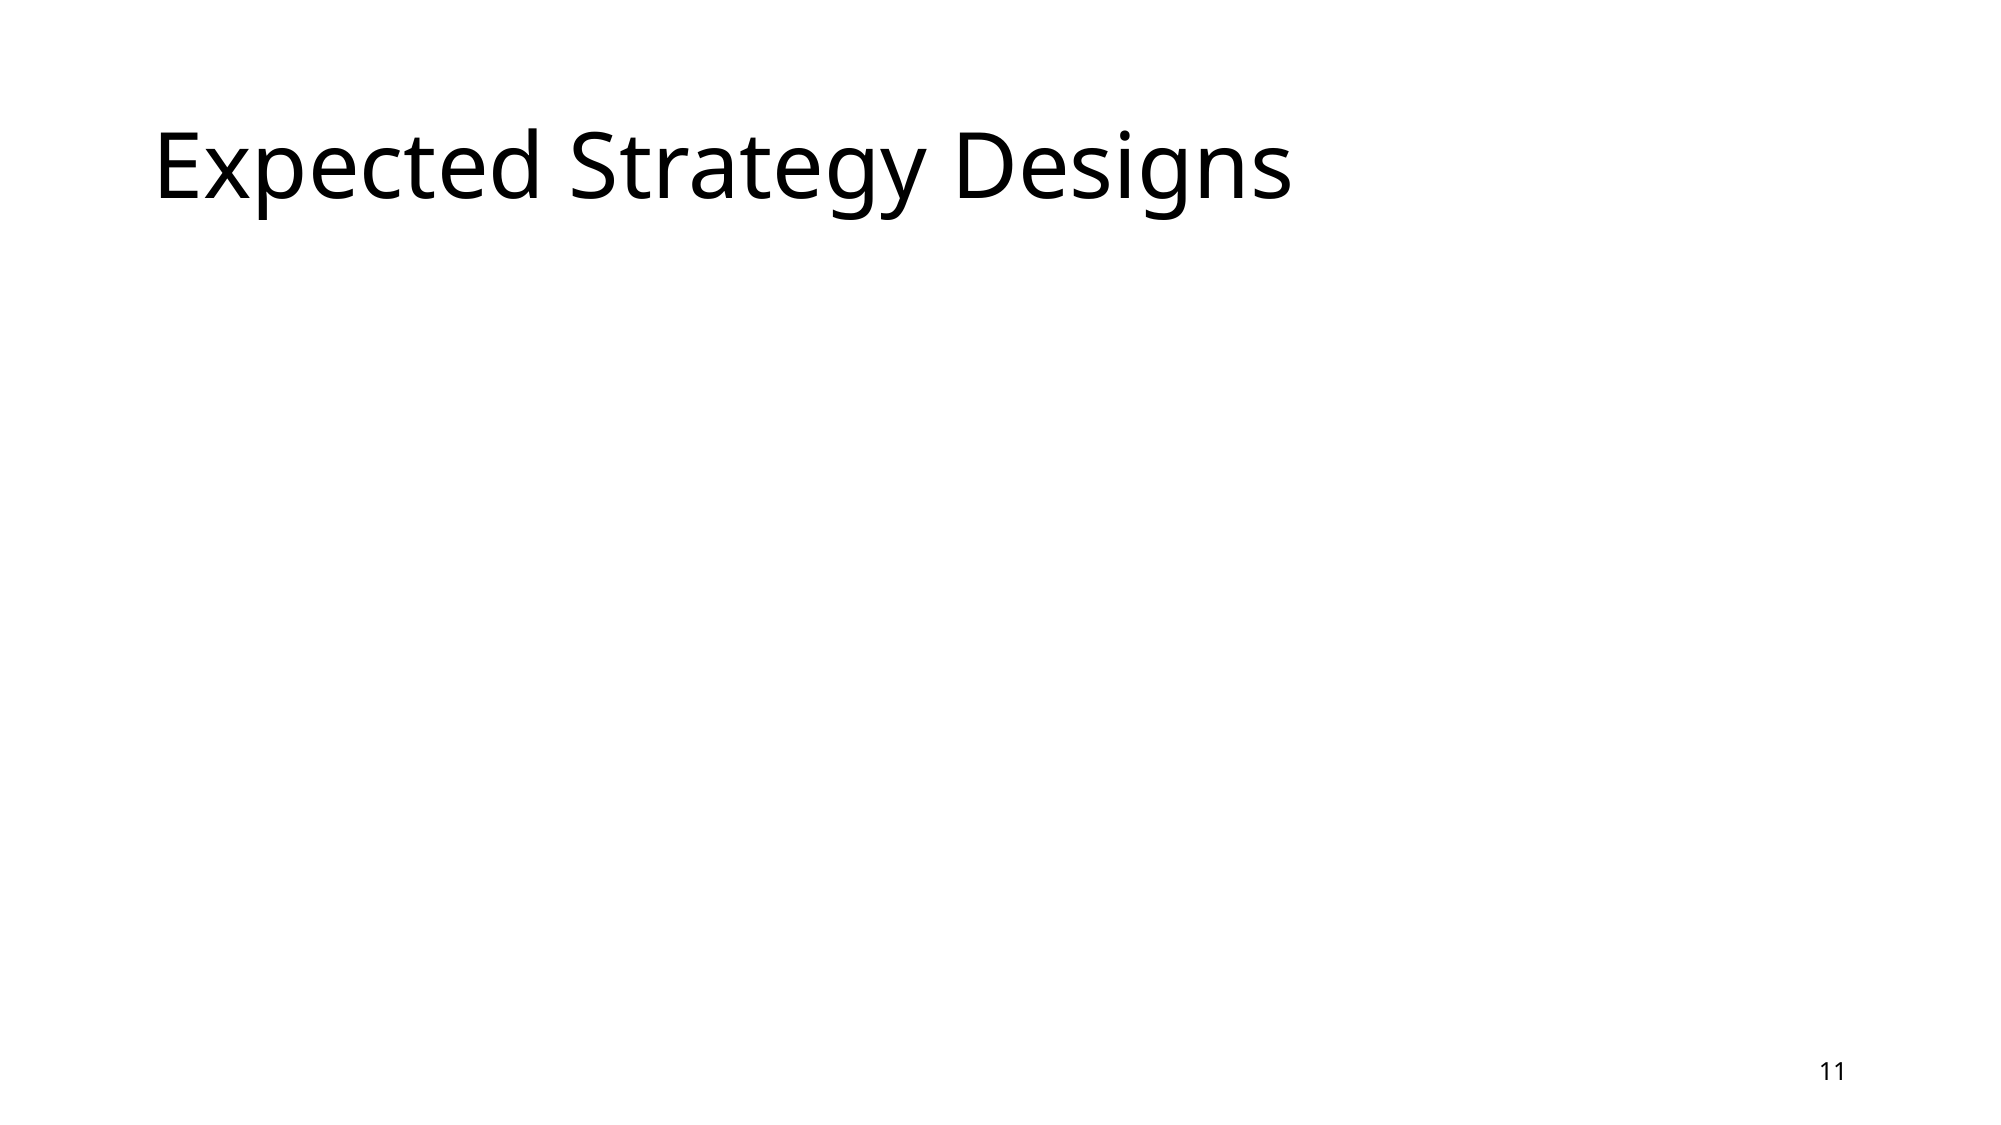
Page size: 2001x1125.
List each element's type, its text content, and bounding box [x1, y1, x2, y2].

title Expected Strategy Designs [137, 59, 1863, 278]
slide_number 11 [1412, 1042, 1863, 1103]
